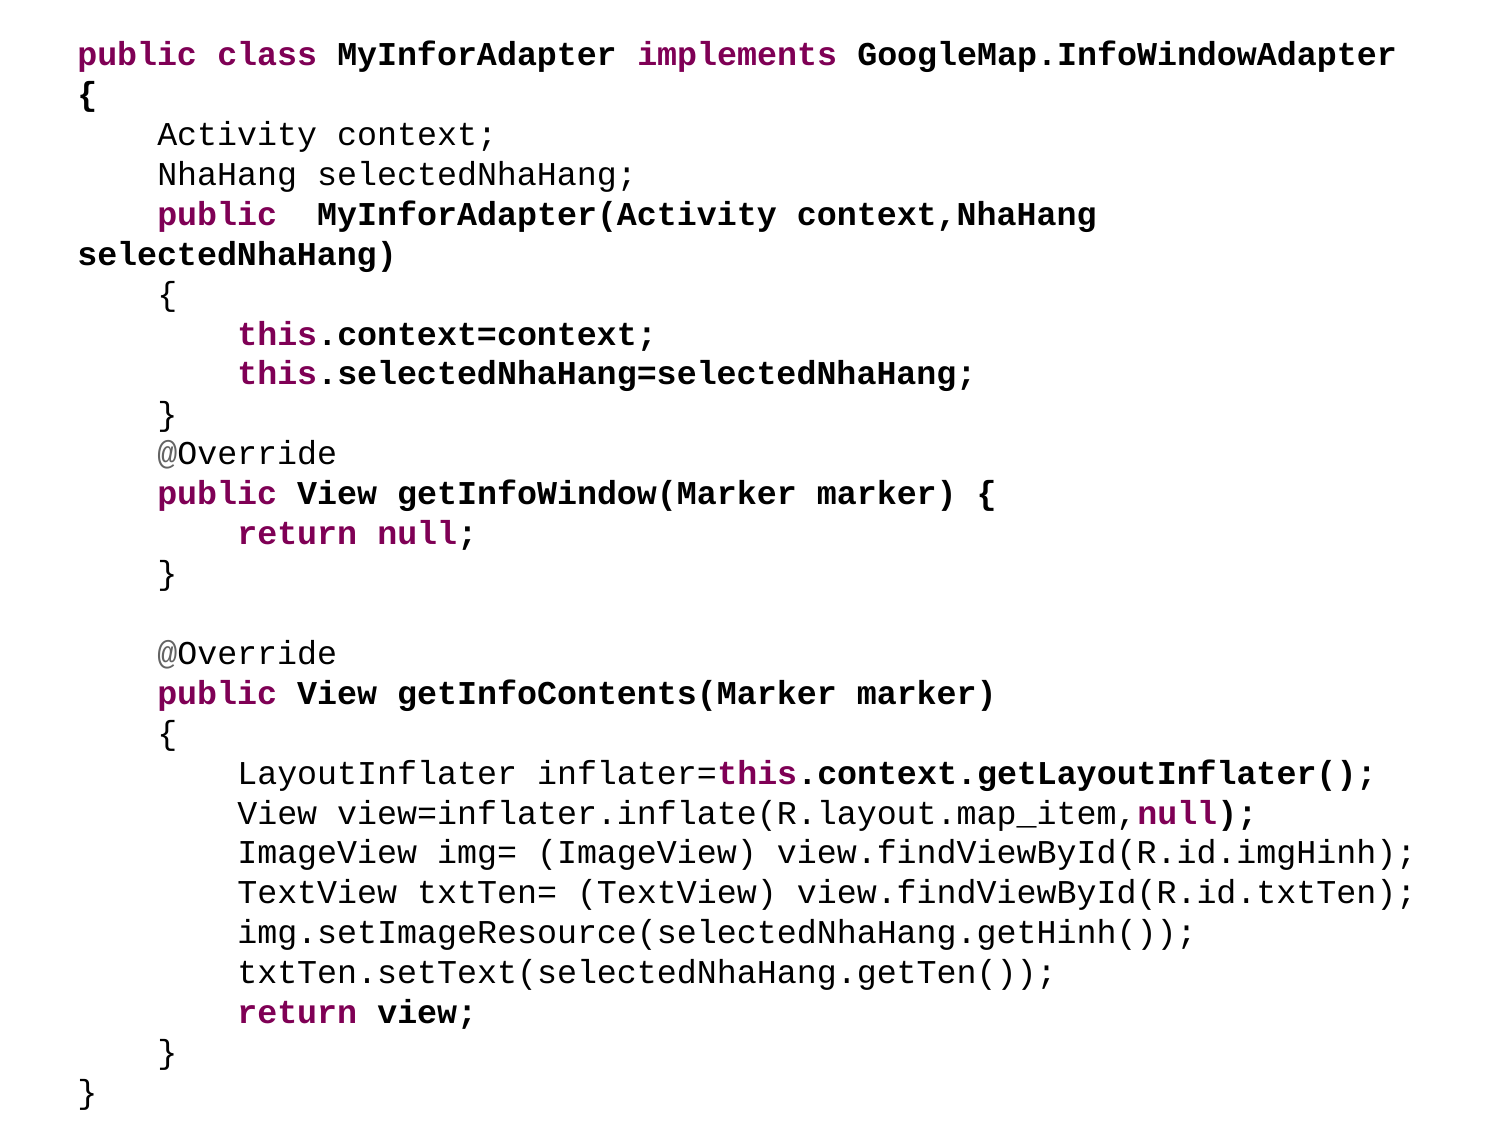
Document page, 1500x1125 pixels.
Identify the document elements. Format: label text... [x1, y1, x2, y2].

text_box public class MyInforAdapter implements GoogleMap.InfoWindowAdapter { Activity context; NhaHang selectedNhaHang; public MyInforAdapter(Activity context,NhaHang selectedNhaHang) { this.context=context; this.selectedNhaHang=selectedNhaHang; } @Override public View getInfoWindow(Marker marker) { return null; } @Override public View getInfoContents(Marker marker) { LayoutInflater inflater=this.context.getLayoutInflater(); View view=inflater.inflate(R.layout.map_item,null); ImageView img= (ImageView) view.findViewById(R.id.imgHinh); TextView txtTen= (TextView) view.findViewById(R.id.txtTen); img.setImageResource(selectedNhaHang.getHinh()); txtTen.setText(selectedNhaHang.getTen()); return view; } } [62, 24, 1438, 1118]
